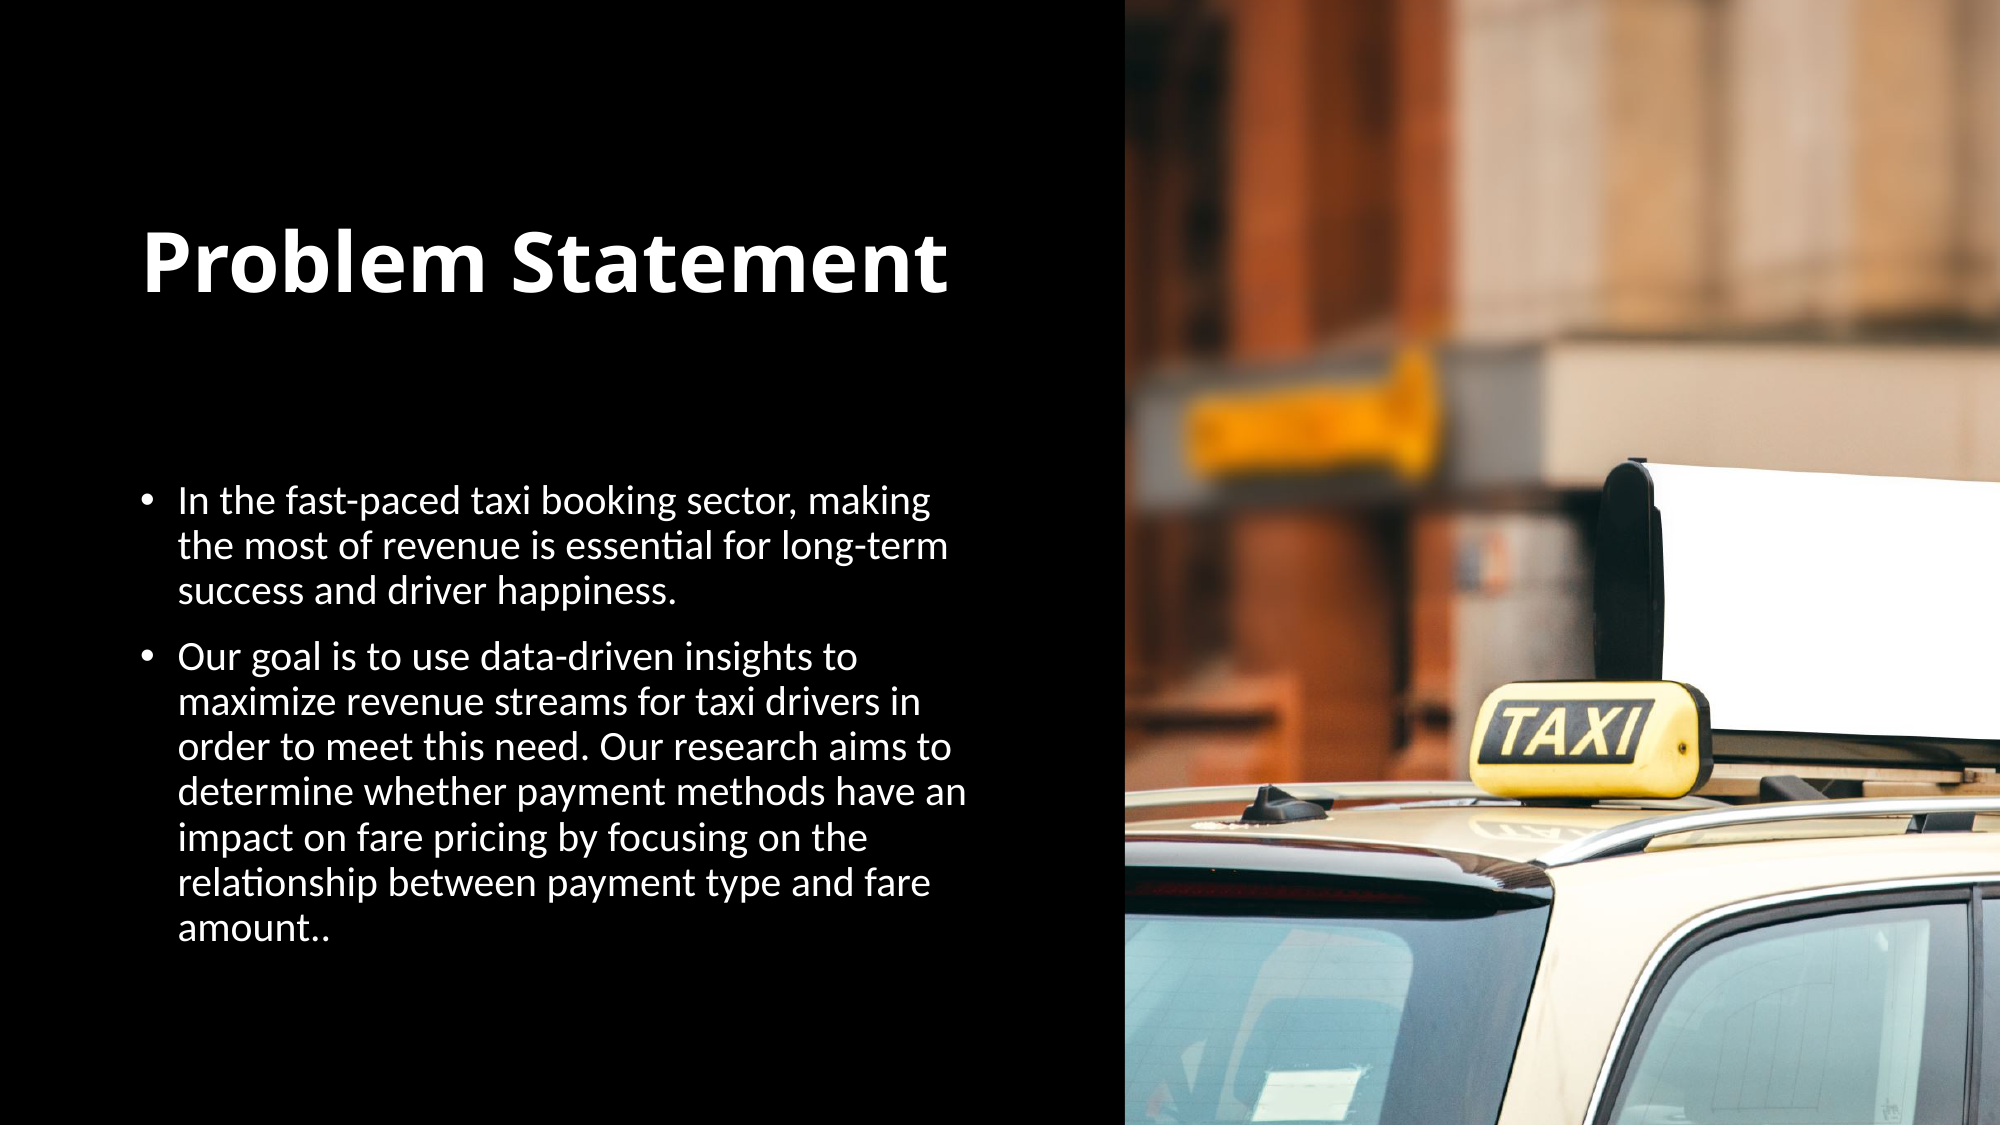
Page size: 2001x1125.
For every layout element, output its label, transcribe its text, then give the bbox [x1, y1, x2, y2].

list In the fast-paced taxi booking sector, making the most of revenue is essential for long-term success and driver happiness. Our goal is to use data-driven insights to maximize revenue streams for taxi drivers in order to meet this need. Our research aims to determine whether payment methods have an impact on fare pricing by focusing on the relationship between payment type and fare amount.. [124, 405, 1000, 1024]
text_box [0, 0, 1124, 1125]
title Problem Statement [124, 125, 1000, 405]
picture [1124, 0, 2000, 1125]
